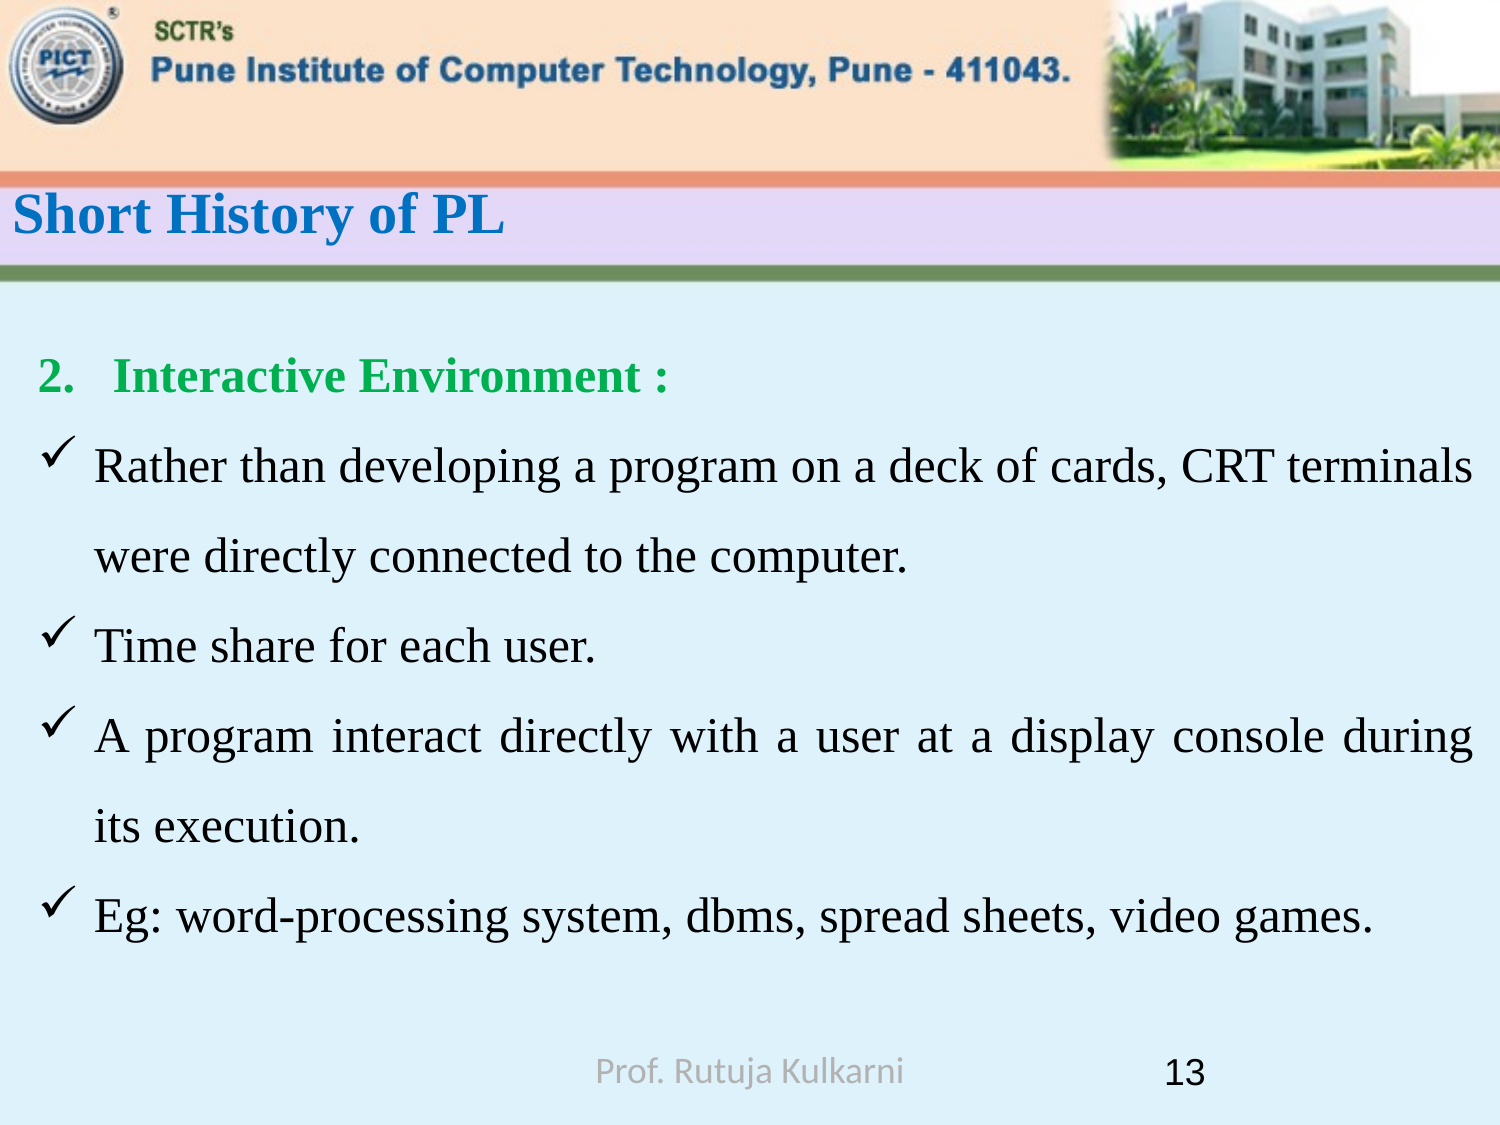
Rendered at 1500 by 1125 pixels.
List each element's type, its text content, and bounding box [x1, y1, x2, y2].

title Short History of PL [12, 174, 1475, 246]
footer Prof. Rutuja Kulkarni [510, 1046, 990, 1103]
slide_number 13 [1157, 1048, 1213, 1096]
list Interactive Environment : Rather than developing a program on a deck of cards, CRT terminals were directly connected to the computer. Time share for each user. A program interact directly with a user at a display console during its execution. Eg: word-processing system, dbms, spread sheets, video games. [37, 312, 1475, 949]
picture [0, 0, 1500, 1125]
